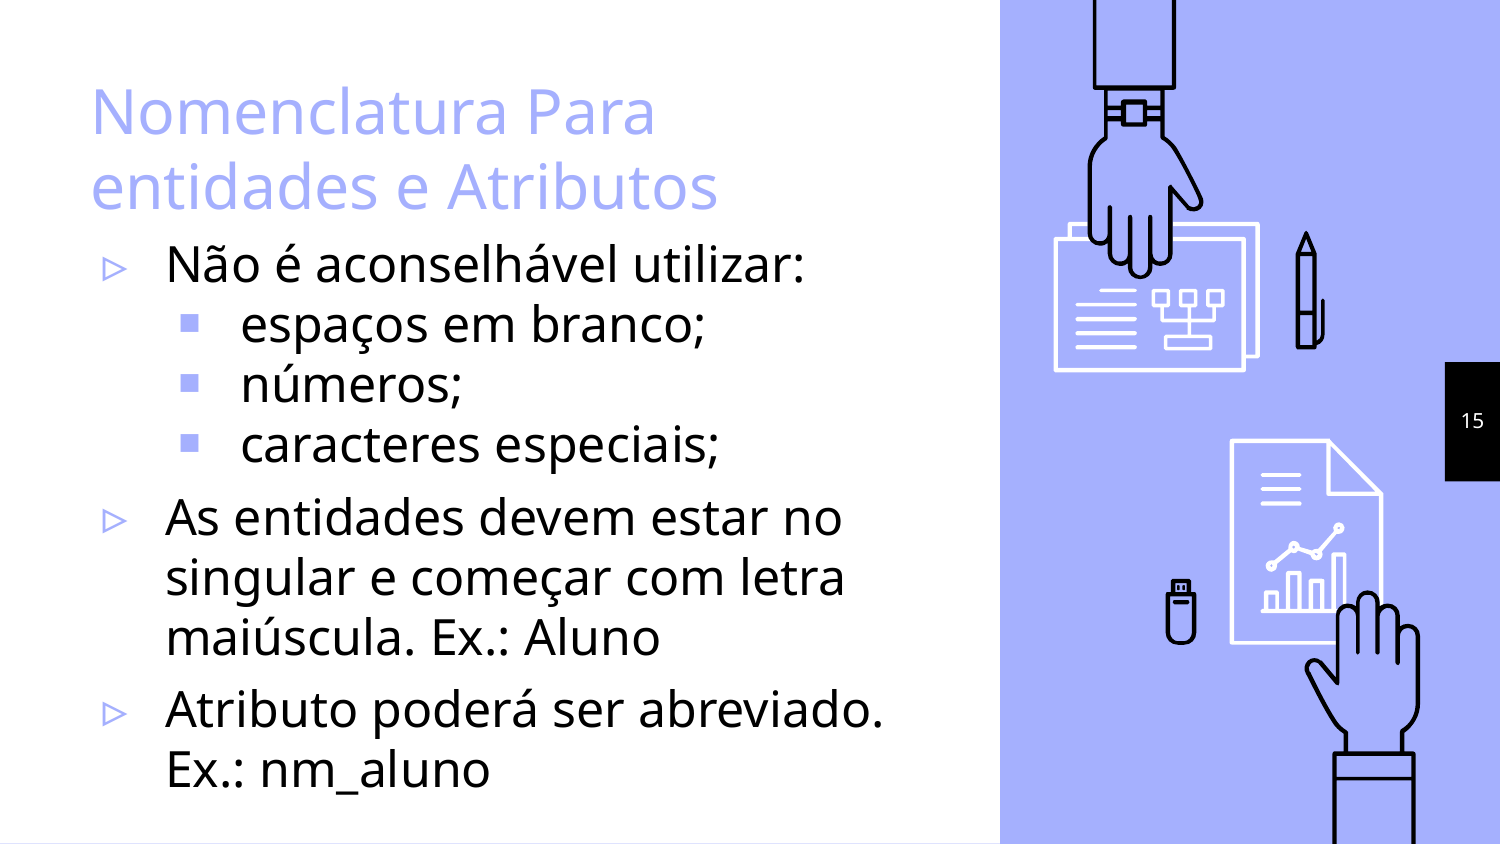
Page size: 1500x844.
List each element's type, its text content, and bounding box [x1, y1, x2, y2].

list Não é aconselhável utilizar: espaços em branco; números; caracteres especiais; As entidades devem estar no singular e começar com letra maiúscula. Ex.: Aluno Atributo poderá ser abreviado. Ex.: nm_aluno [75, 217, 918, 740]
title Nomenclatura Para entidades e Atributos [75, 96, 918, 217]
slide_number 15 [1444, 362, 1500, 482]
